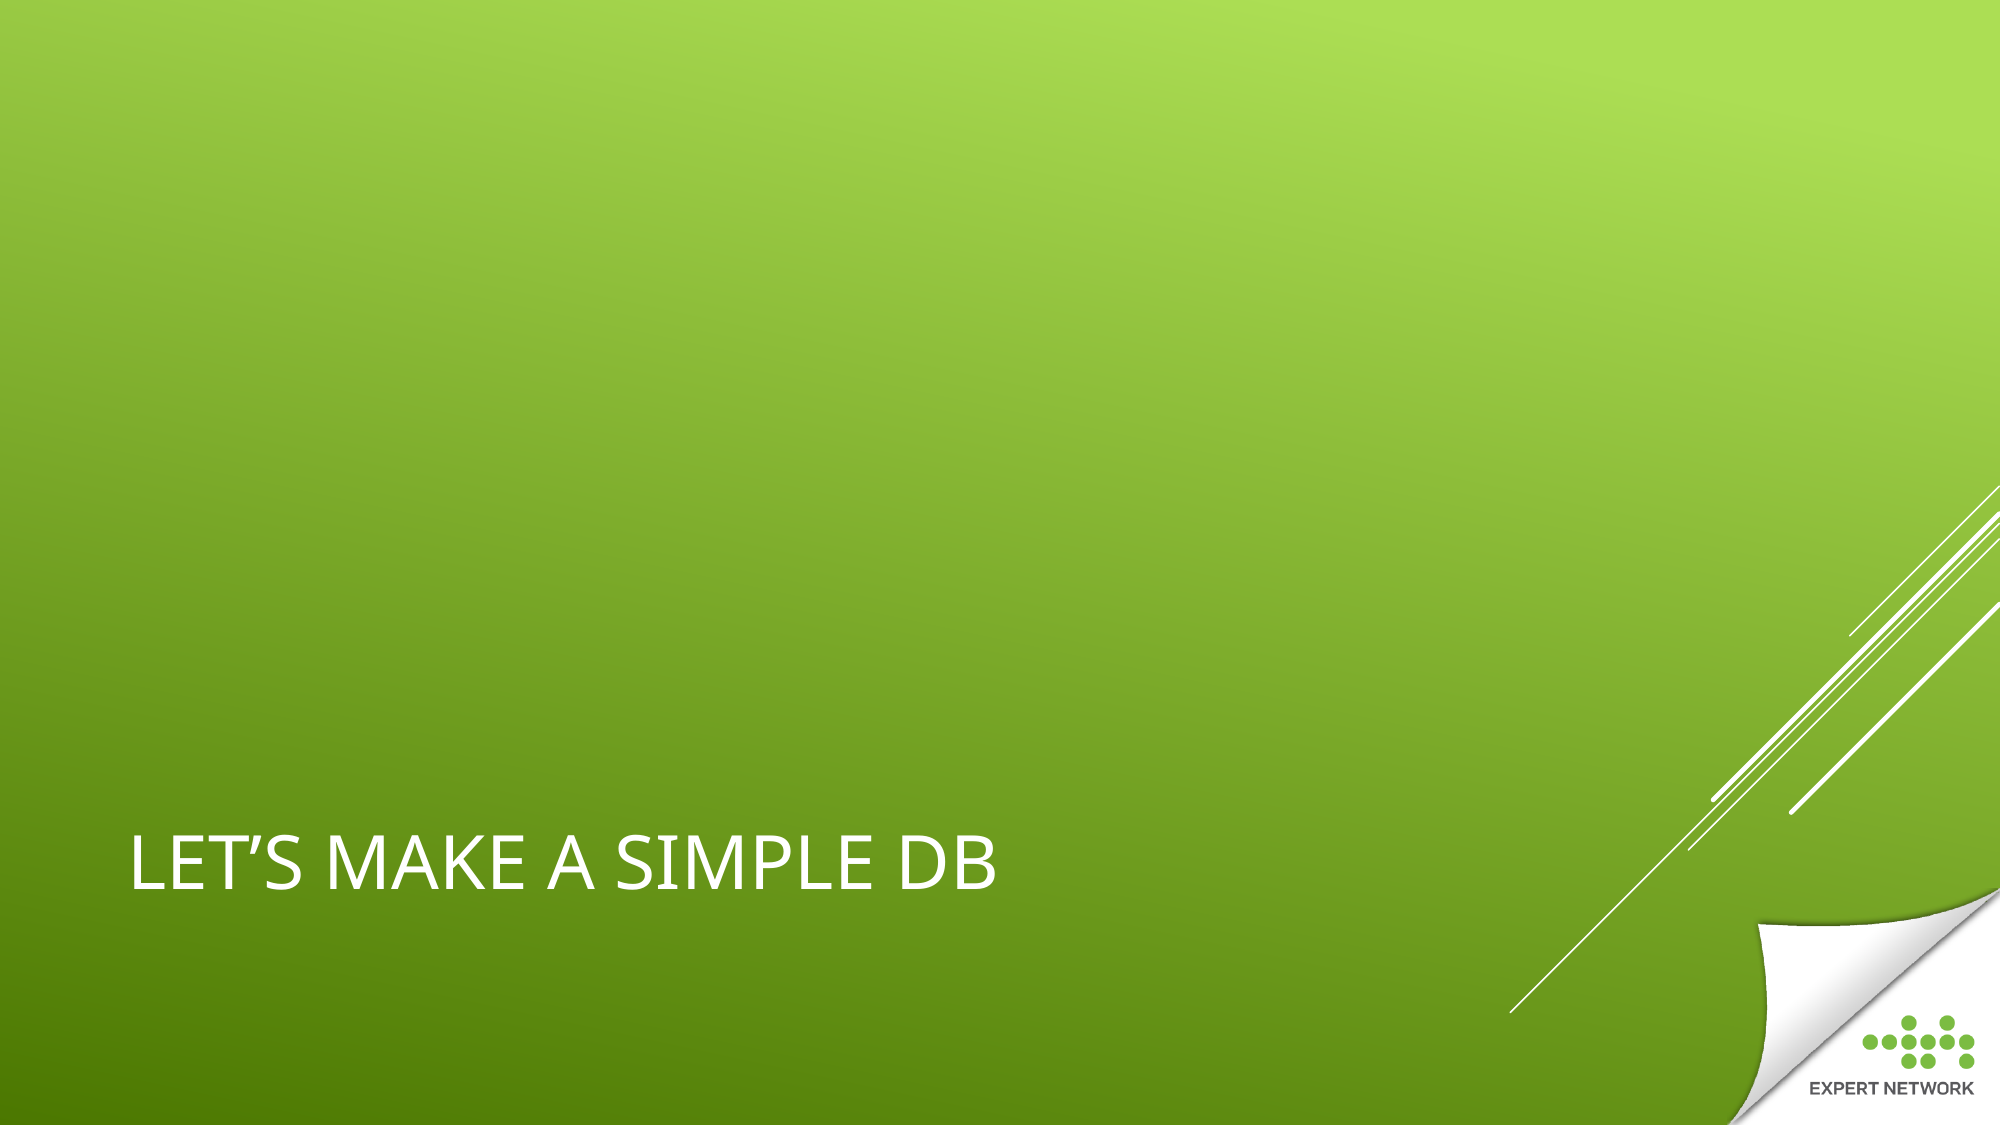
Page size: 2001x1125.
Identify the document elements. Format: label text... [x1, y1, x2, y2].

title Let’s make a simple DB [112, 736, 1513, 984]
picture [1727, 888, 2000, 1125]
